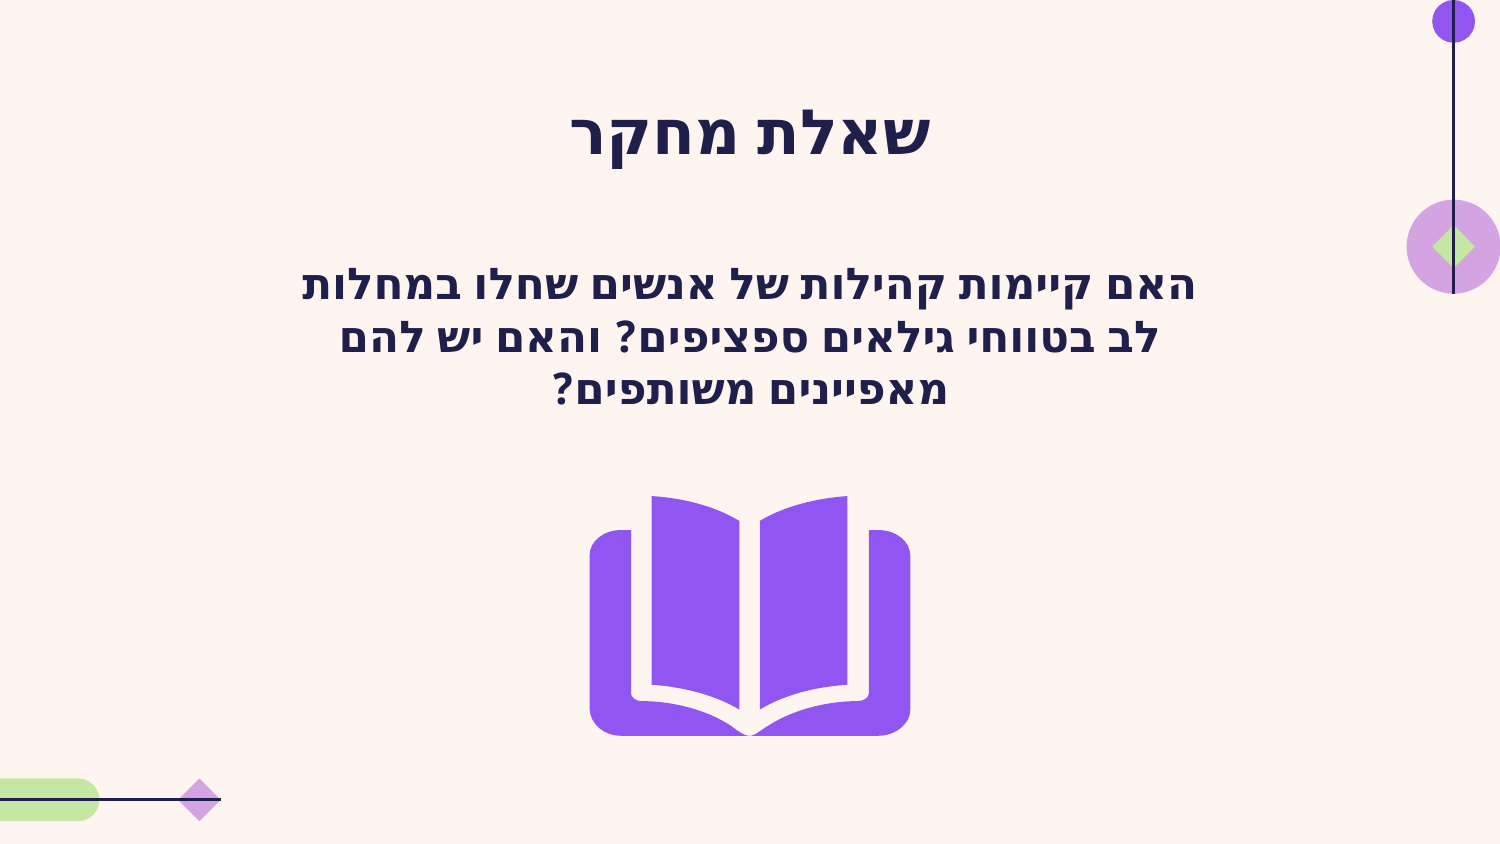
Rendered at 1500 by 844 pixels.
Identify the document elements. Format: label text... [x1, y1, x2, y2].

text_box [589, 495, 911, 736]
title שאלת מחקר [118, 77, 1382, 172]
text_box האם קיימות קהילות של אנשים שחלו במחלות לב בטווחי גילאים ספציפים? והאם יש להם מאפיינים משותפים? [264, 241, 1236, 429]
